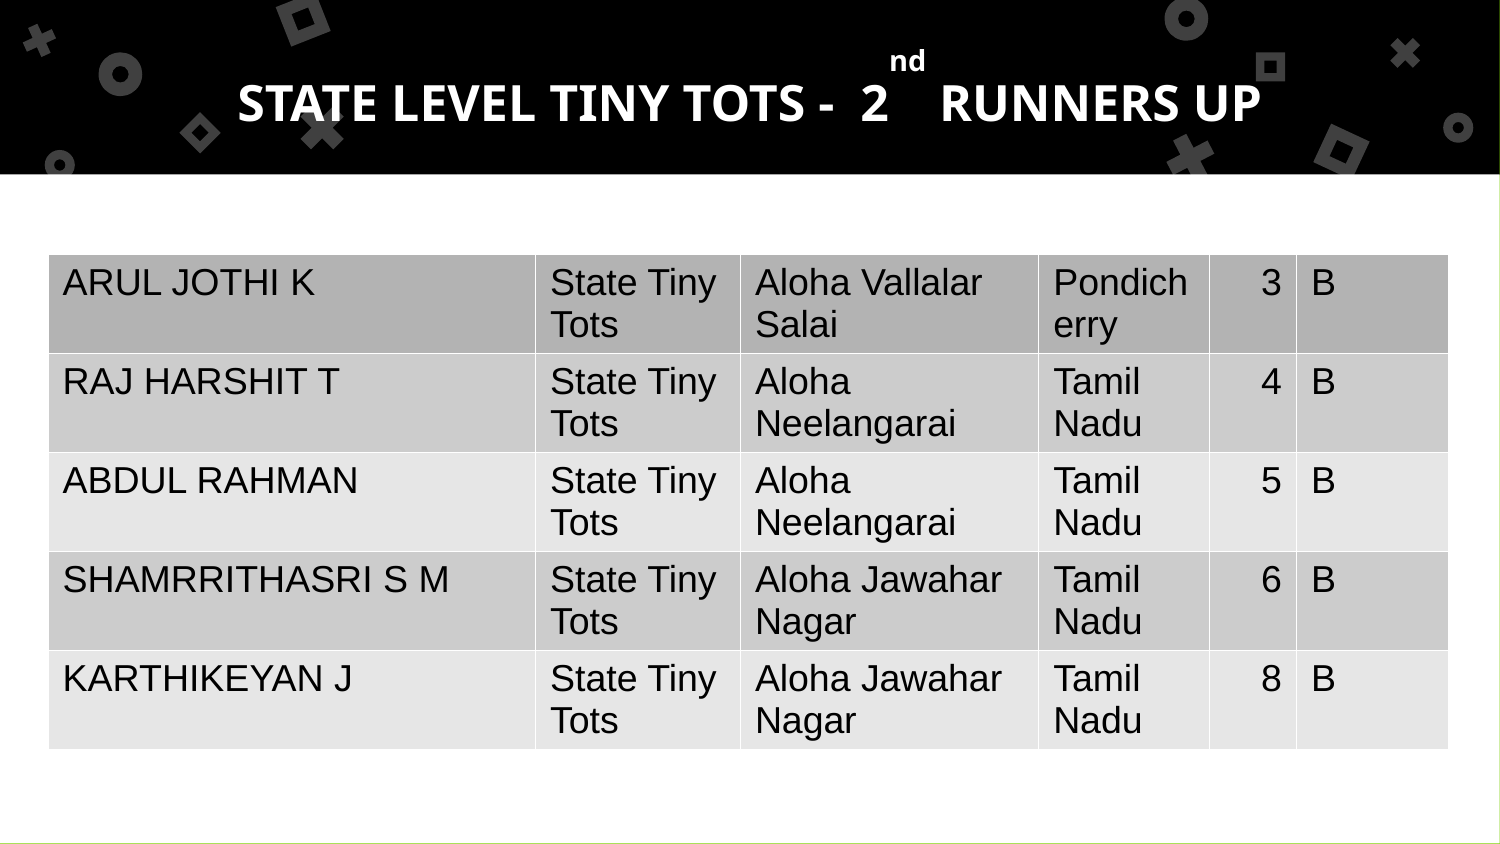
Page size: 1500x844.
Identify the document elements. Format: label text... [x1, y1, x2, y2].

table_cell B [1297, 651, 1448, 749]
text_box STATE LEVEL TINY TOTS - 2nd RUNNERS UP [74, 0, 1425, 175]
table_cell RAJ HARSHIT T [49, 354, 535, 452]
table_cell 8 [1210, 651, 1296, 749]
table_cell Tamil Nadu [1039, 552, 1209, 650]
table_header ARUL JOTHI K [49, 255, 535, 353]
table_cell 4 [1210, 354, 1296, 452]
table_cell KARTHIKEYAN J [49, 651, 535, 749]
table_header State Tiny Tots [536, 255, 740, 353]
table_cell Aloha Jawahar Nagar [741, 651, 1038, 749]
table_cell B [1297, 552, 1448, 650]
table_cell Aloha Neelangarai [741, 354, 1038, 452]
table_cell Aloha Neelangarai [741, 453, 1038, 551]
table_cell Tamil Nadu [1039, 354, 1209, 452]
table_cell 5 [1210, 453, 1296, 551]
table_cell State Tiny Tots [536, 354, 740, 452]
table_cell ABDUL RAHMAN [49, 453, 535, 551]
table_header 3 [1210, 255, 1296, 353]
table_header Aloha Vallalar Salai [741, 255, 1038, 353]
table_header Pondicherry [1039, 255, 1209, 353]
table_cell B [1297, 354, 1448, 452]
table_cell Tamil Nadu [1039, 453, 1209, 551]
table_cell Tamil Nadu [1039, 651, 1209, 749]
table_cell SHAMRRITHASRI S M [49, 552, 535, 650]
table_header B [1297, 255, 1448, 353]
table_cell Aloha Jawahar Nagar [741, 552, 1038, 650]
table_cell 6 [1210, 552, 1296, 650]
table_cell State Tiny Tots [536, 552, 740, 650]
table_cell B [1297, 453, 1448, 551]
table_cell State Tiny Tots [536, 651, 740, 749]
table_cell State Tiny Tots [536, 453, 740, 551]
